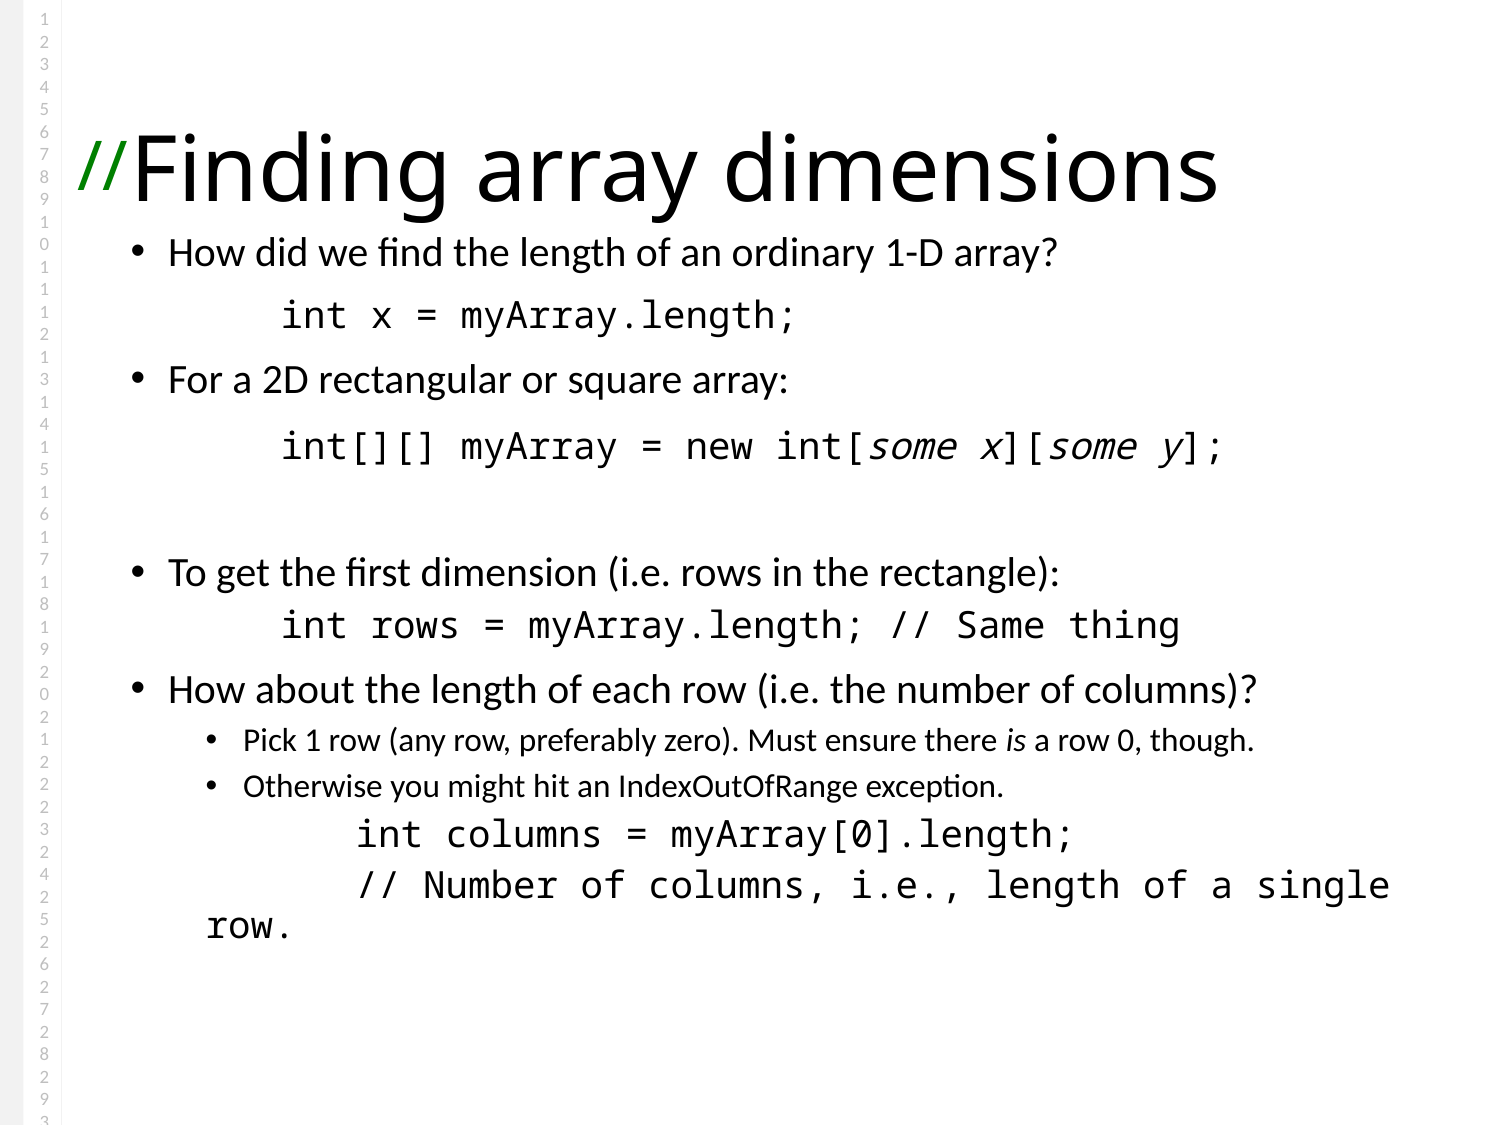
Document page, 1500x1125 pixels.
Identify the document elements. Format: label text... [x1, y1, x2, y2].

list How did we find the length of an ordinary 1-D array? int x = myArray.length; For a 2D rectangular or square array: int[][] myArray = new int[some x][some y]; To get the first dimension (i.e. rows in the rectangle): int rows = myArray.length; // Same thing How about the length of each row (i.e. the number of columns)? Pick 1 row (any row, preferably zero). Must ensure there is a row 0, though. Otherwise you might hit an IndexOutOfRange exception. int columns = myArray[0].length; // Number of columns, i.e., length of a single row. [115, 222, 1468, 1022]
title Finding array dimensions [115, 63, 1410, 222]
